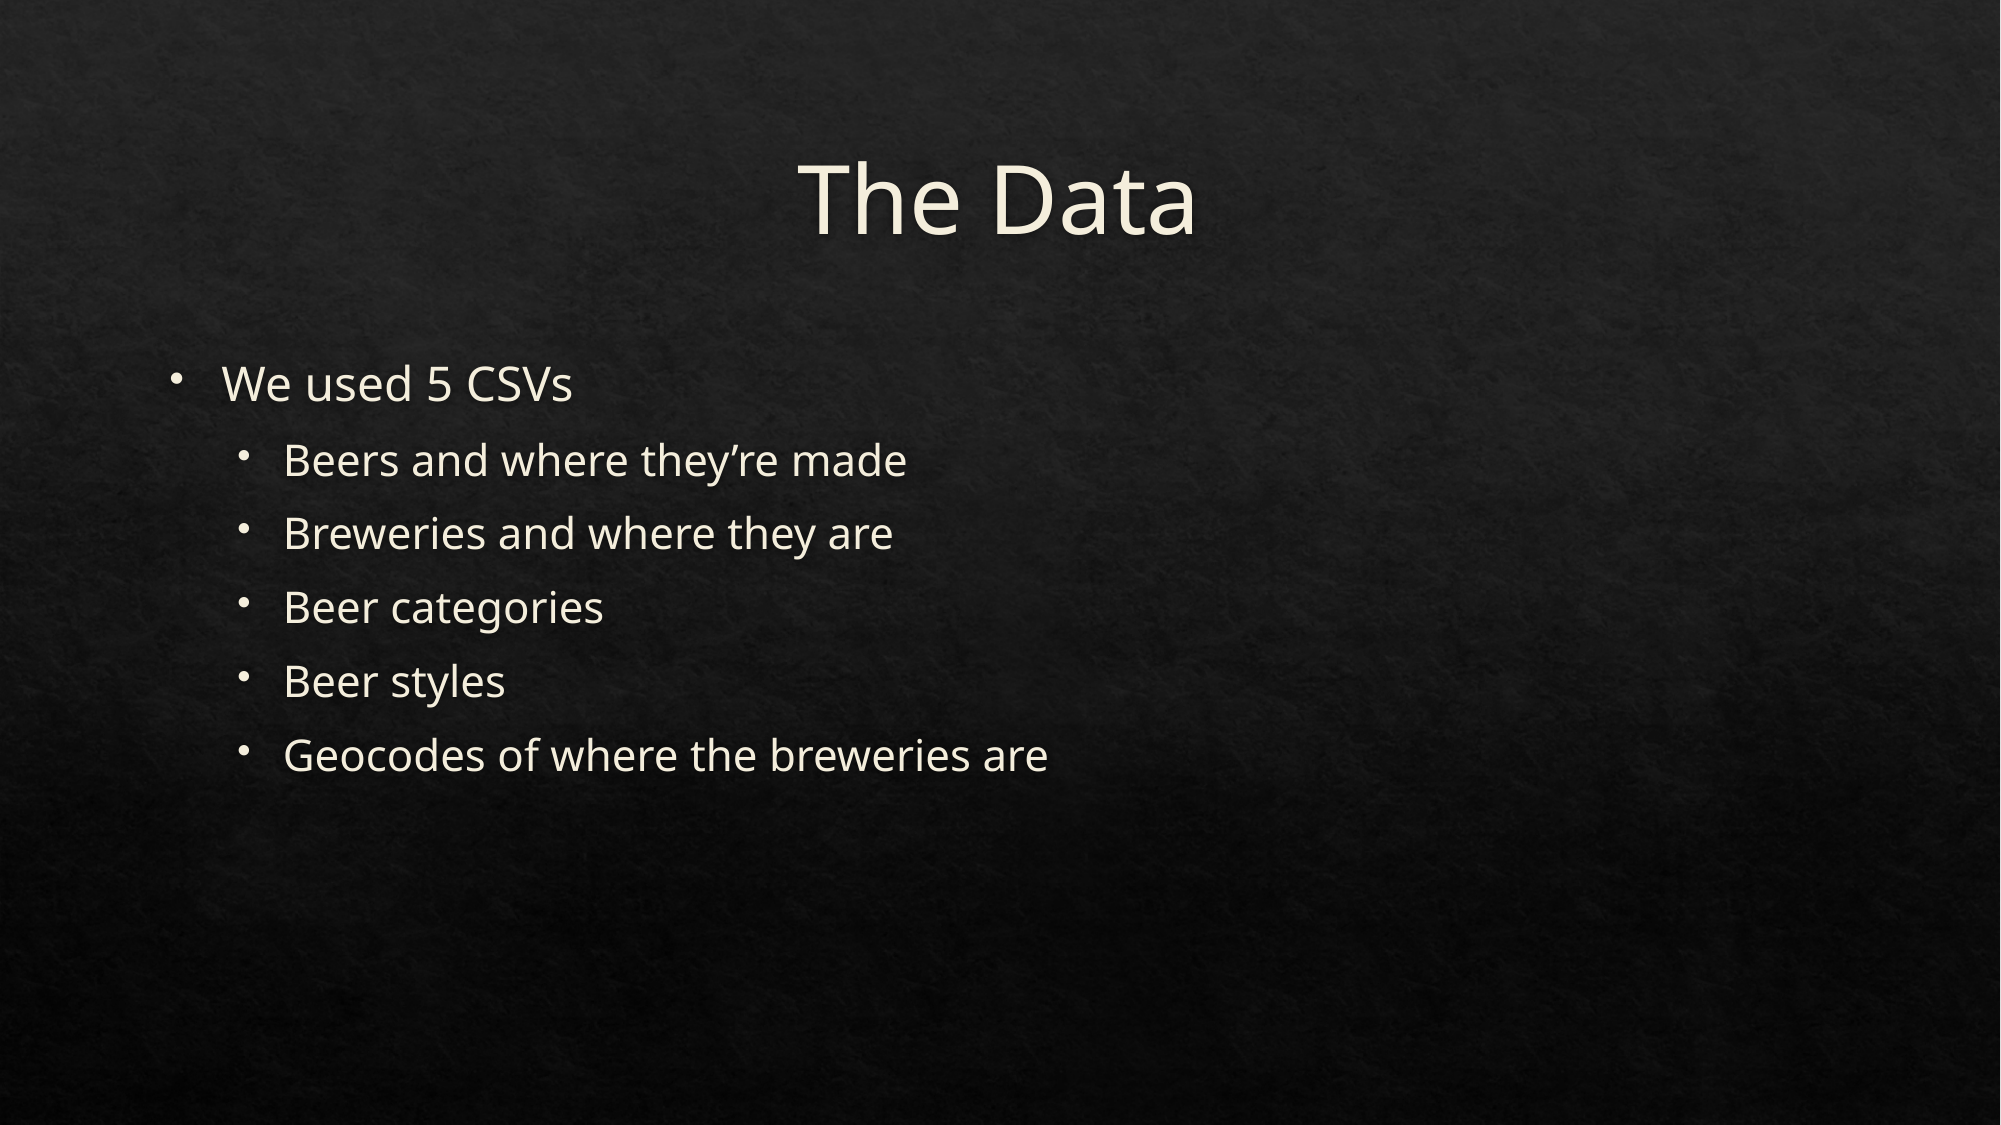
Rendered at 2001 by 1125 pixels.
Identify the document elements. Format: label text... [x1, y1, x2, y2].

title The Data [149, 99, 1849, 307]
list We used 5 CSVs Beers and where they’re made Breweries and where they are Beer categories Beer styles Geocodes of where the breweries are [149, 340, 1849, 950]
